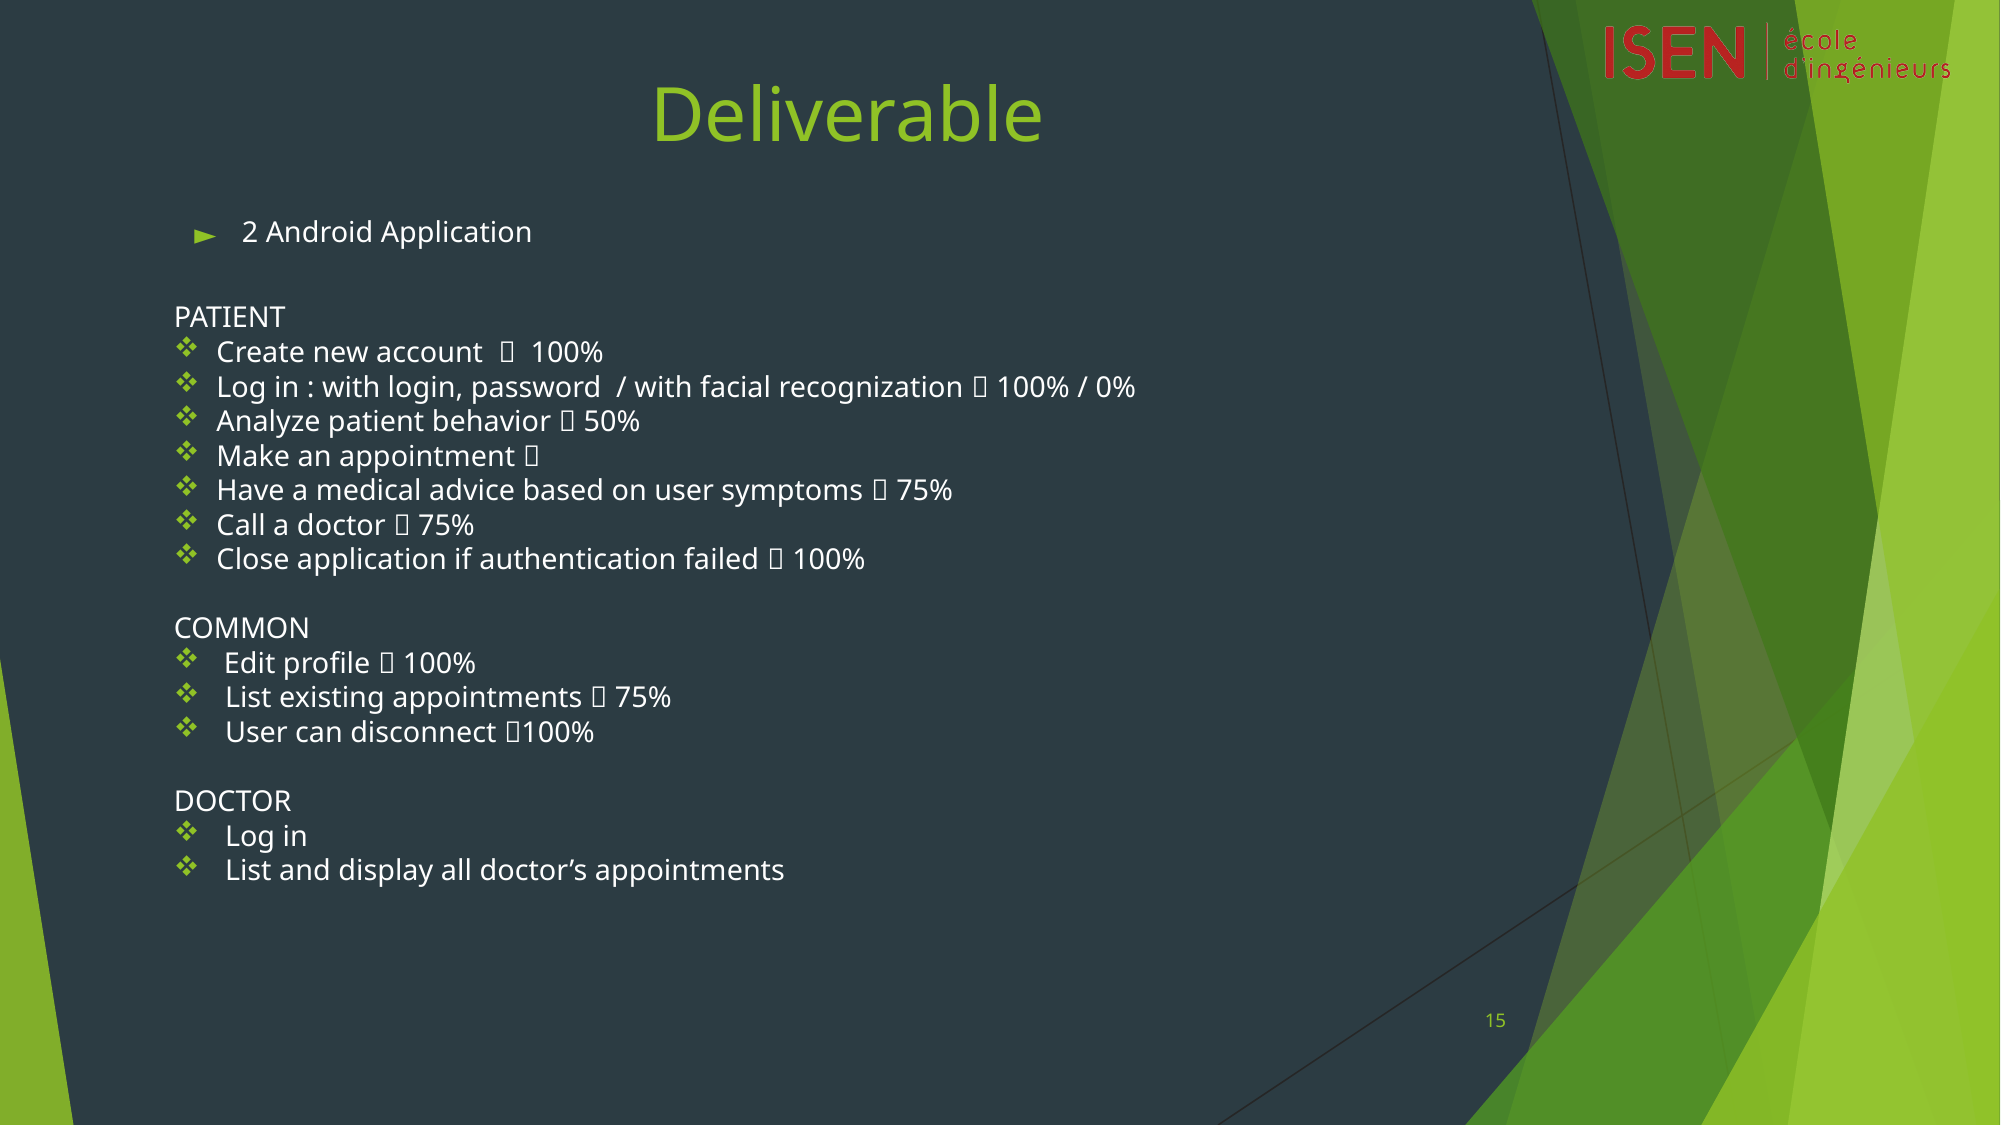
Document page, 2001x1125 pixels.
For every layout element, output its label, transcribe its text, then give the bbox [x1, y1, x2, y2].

picture [1541, 0, 2000, 89]
list 2 Android Application PATIENT Create new account  100% Log in : with login, password / with facial recognization  100% / 0% Analyze patient behavior  50% Make an appointment  Have a medical advice based on user symptoms  75% Call a doctor  75% Close application if authentication failed  100% COMMON Edit profile  100% List existing appointments  75% User can disconnect 100% DOCTOR Log in List and display all doctor’s appointments [159, 206, 1582, 898]
title Deliverable [635, 58, 1094, 184]
slide_number 15 [1409, 991, 1522, 1051]
